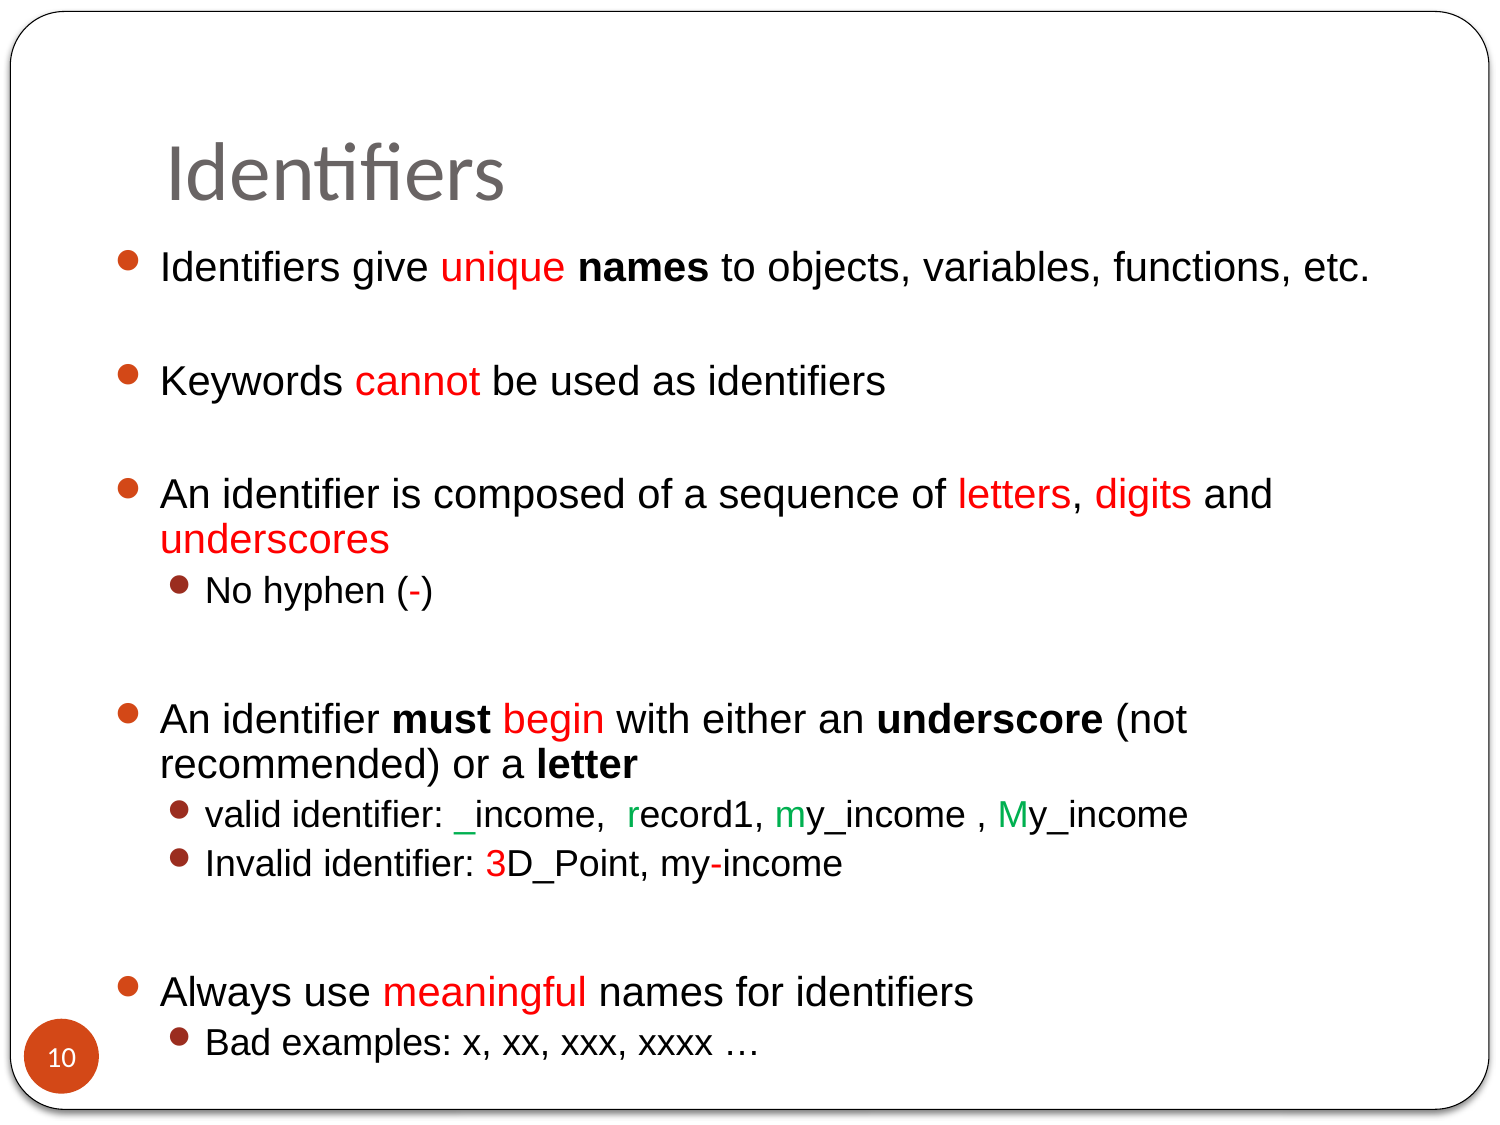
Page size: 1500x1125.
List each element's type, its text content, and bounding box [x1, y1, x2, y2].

slide_number 10 [23, 1018, 99, 1094]
list Identifiers give unique names to objects, variables, functions, etc. Keywords cannot be used as identifiers An identifier is composed of a sequence of letters, digits and underscores No hyphen (-) An identifier must begin with either an underscore (not recommended) or a letter valid identifier: _income, record1, my_income , My_income Invalid identifier: 3D_Point, my-income Always use meaningful names for identifiers Bad examples: x, xx, xxx, xxxx … [99, 237, 1450, 1088]
title Identifiers [150, 45, 1425, 233]
